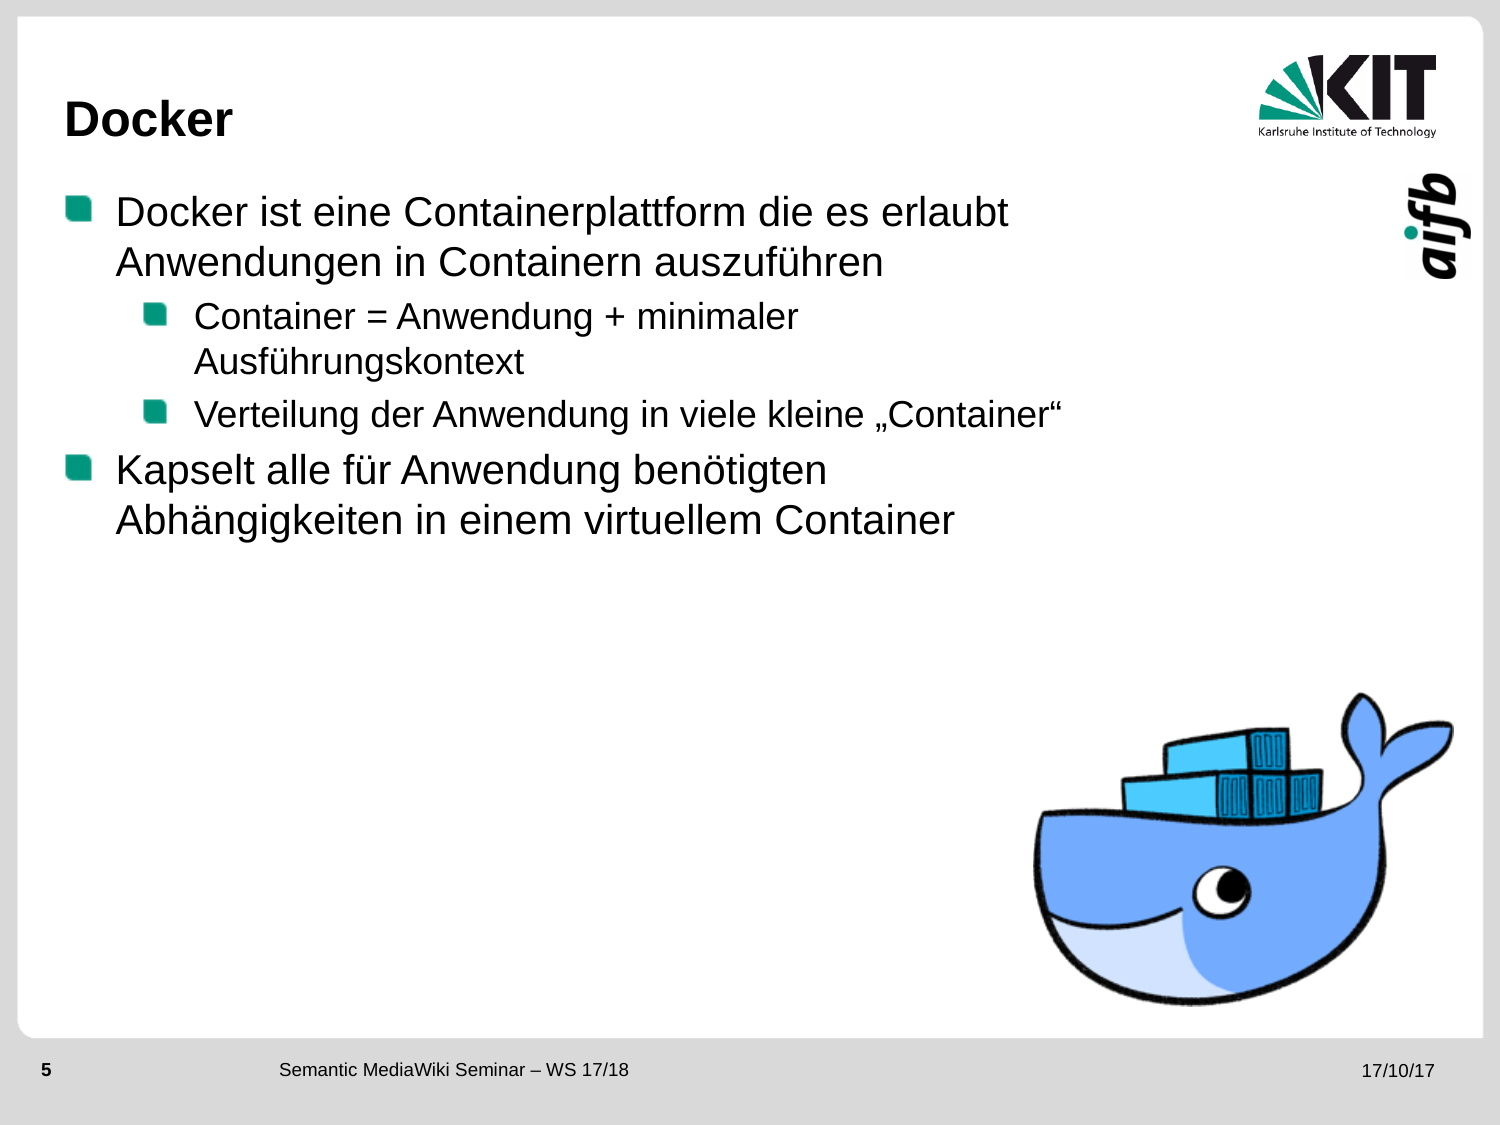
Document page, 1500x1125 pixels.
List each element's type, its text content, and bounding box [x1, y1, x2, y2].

title Docker [64, 54, 1198, 147]
picture [0, 0, 1500, 1125]
list Docker ist eine Containerplattform die es erlaubt Anwendungen in Containern auszuführen Container = Anwendung + minimaler Ausführungskontext Verteilung der Anwendung in viele kleine „Container“ Kapselt alle für Anwendung benötigten Abhängigkeiten in einem virtuellem Container [64, 184, 1093, 586]
footer Semantic MediaWiki Seminar – WS 17/18 [279, 1057, 976, 1117]
